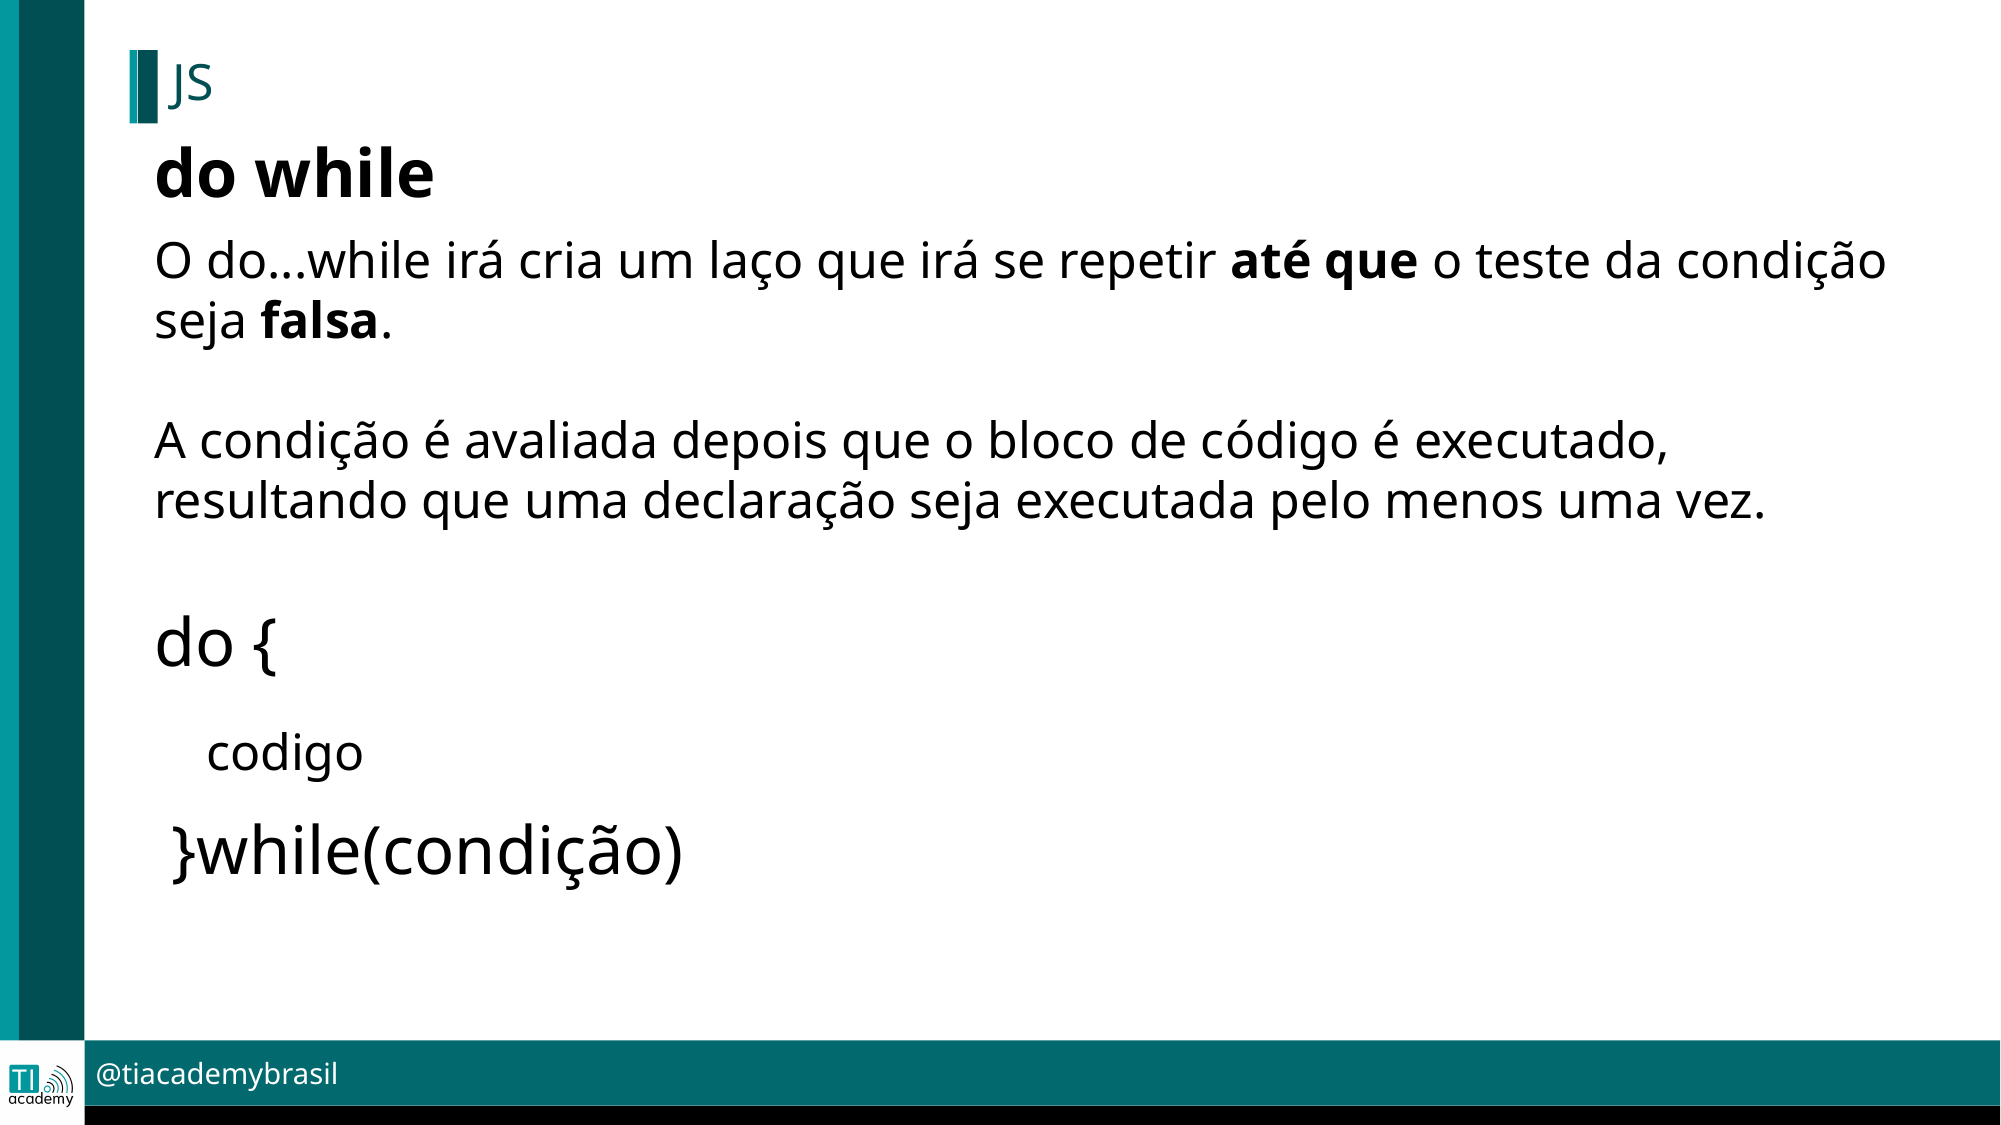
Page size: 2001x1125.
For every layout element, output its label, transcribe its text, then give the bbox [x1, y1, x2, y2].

list JS [157, 50, 1935, 124]
picture [0, 1041, 84, 1125]
text_box do while [139, 123, 1873, 219]
text_box O do...while irá cria um laço que irá se repetir até que o teste da condição seja falsa. A condição é avaliada depois que o bloco de código é executado, resultando que uma declaração seja executada pelo menos uma vez. [139, 221, 1935, 537]
text_box do { codigo }while(condição) [139, 568, 1898, 896]
